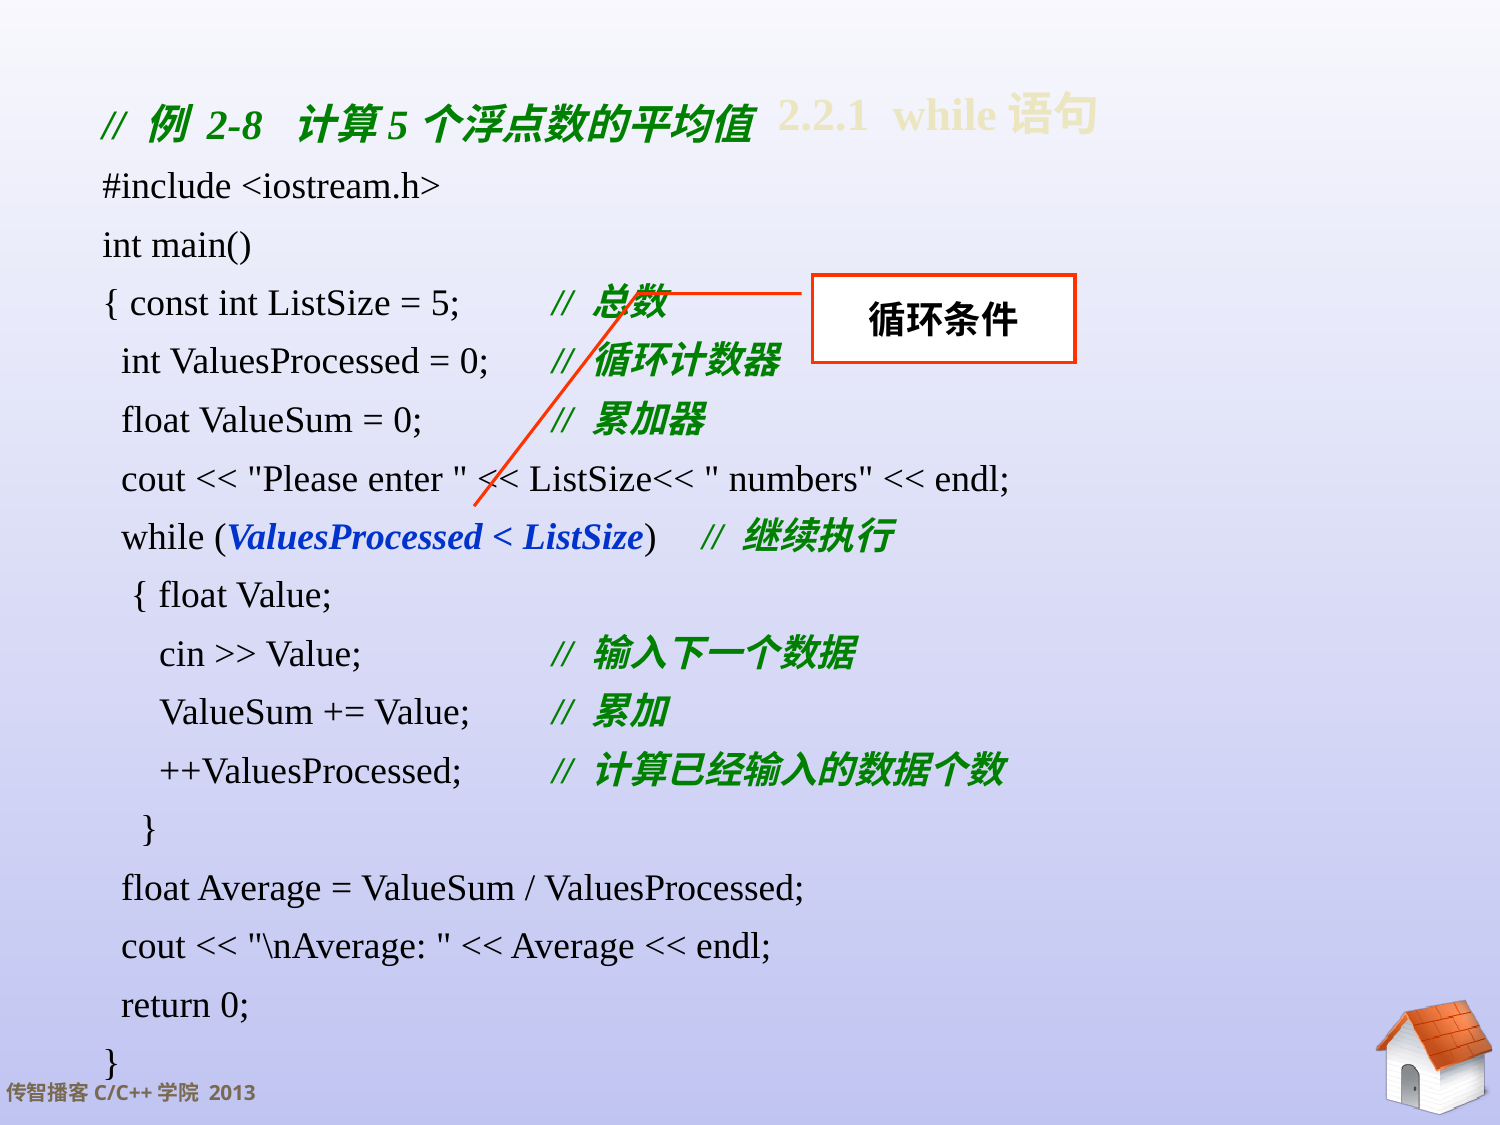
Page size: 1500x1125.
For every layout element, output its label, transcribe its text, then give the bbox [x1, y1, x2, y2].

text_box 循环条件 [812, 274, 1075, 363]
picture [1374, 987, 1493, 1125]
text_box // 例 2-8 计算5个浮点数的平均值 #include <iostream.h> int main() { const int ListSize = 5; // 总数 int ValuesProcessed = 0; // 循环计数器 float ValueSum = 0; // 累加器 cout << "Please enter " << ListSize<< " numbers" << endl; while (ValuesProcessed < ListSize) // 继续执行 { float Value; cin >> Value; // 输入下一个数据 ValueSum += Value; // 累加 ++ValuesProcessed; // 计算已经输入的数据个数 } float Average = ValueSum / ValuesProcessed; cout << "\nAverage: " << Average << endl; return 0; } [87, 75, 1425, 1091]
title 2.2.1 while语句 [762, 62, 1488, 163]
